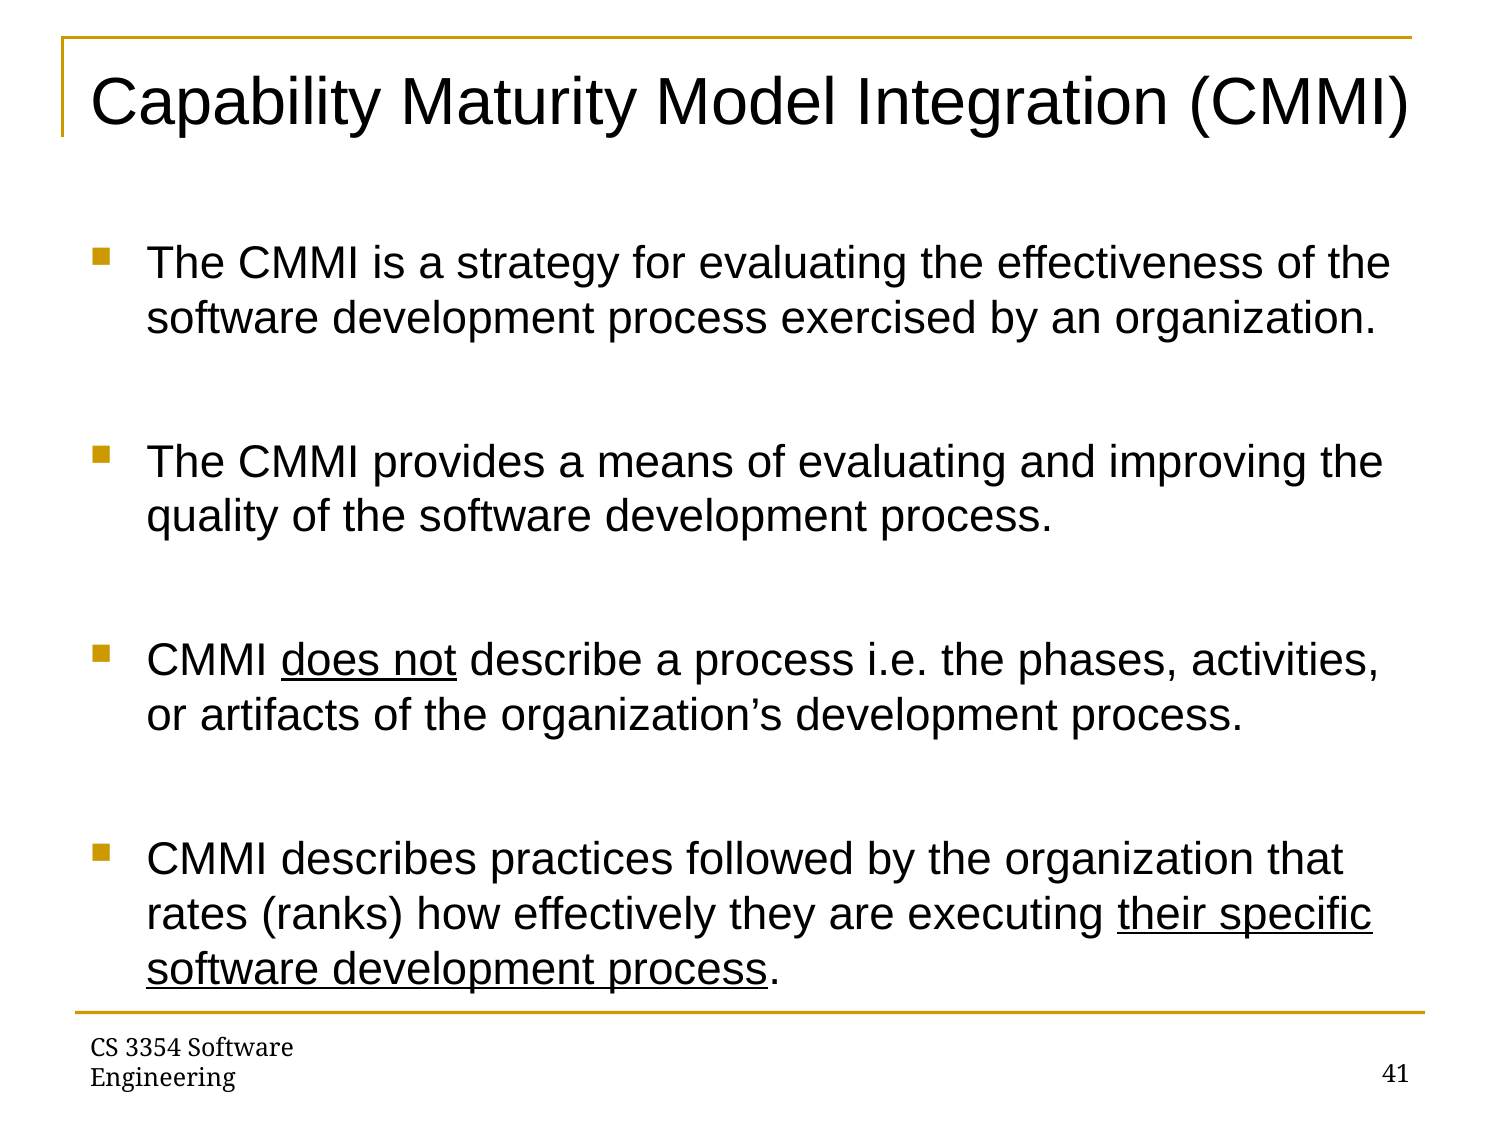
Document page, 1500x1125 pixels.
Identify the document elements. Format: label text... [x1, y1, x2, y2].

title Capability Maturity Model Integration (CMMI) [75, 50, 1475, 237]
slide_number 41 [1074, 1024, 1425, 1100]
slide_number CS 3354 Software Engineering [75, 1024, 425, 1100]
list The CMMI is a strategy for evaluating the effectiveness of the software development process exercised by an organization. The CMMI provides a means of evaluating and improving the quality of the software development process. CMMI does not describe a process i.e. the phases, activities, or artifacts of the organization’s development process. CMMI describes practices followed by the organization that rates (ranks) how effectively they are executing their specific software development process. [75, 224, 1438, 1006]
